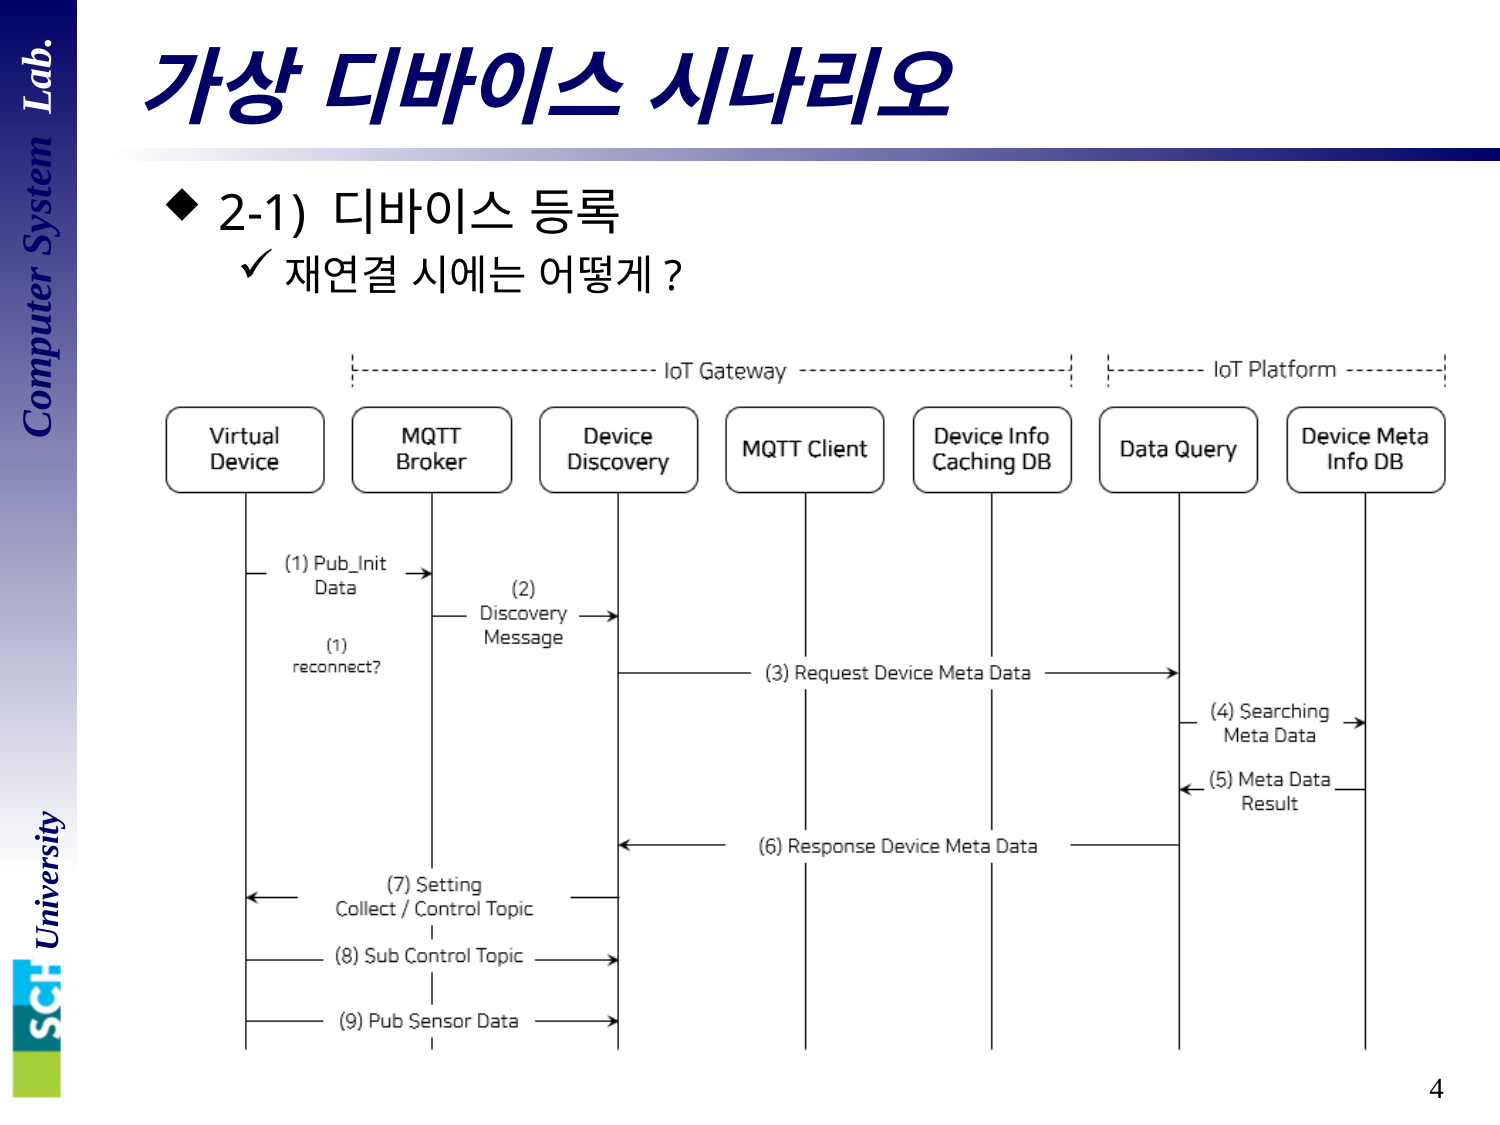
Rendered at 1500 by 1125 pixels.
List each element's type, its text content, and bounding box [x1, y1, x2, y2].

title 가상 디바이스 시나리오 [123, 25, 1460, 143]
picture [5, 952, 69, 1104]
list 2-1) 디바이스 등록 재연결 시에는 어떻게? [147, 172, 1469, 1059]
picture [163, 340, 1453, 1059]
